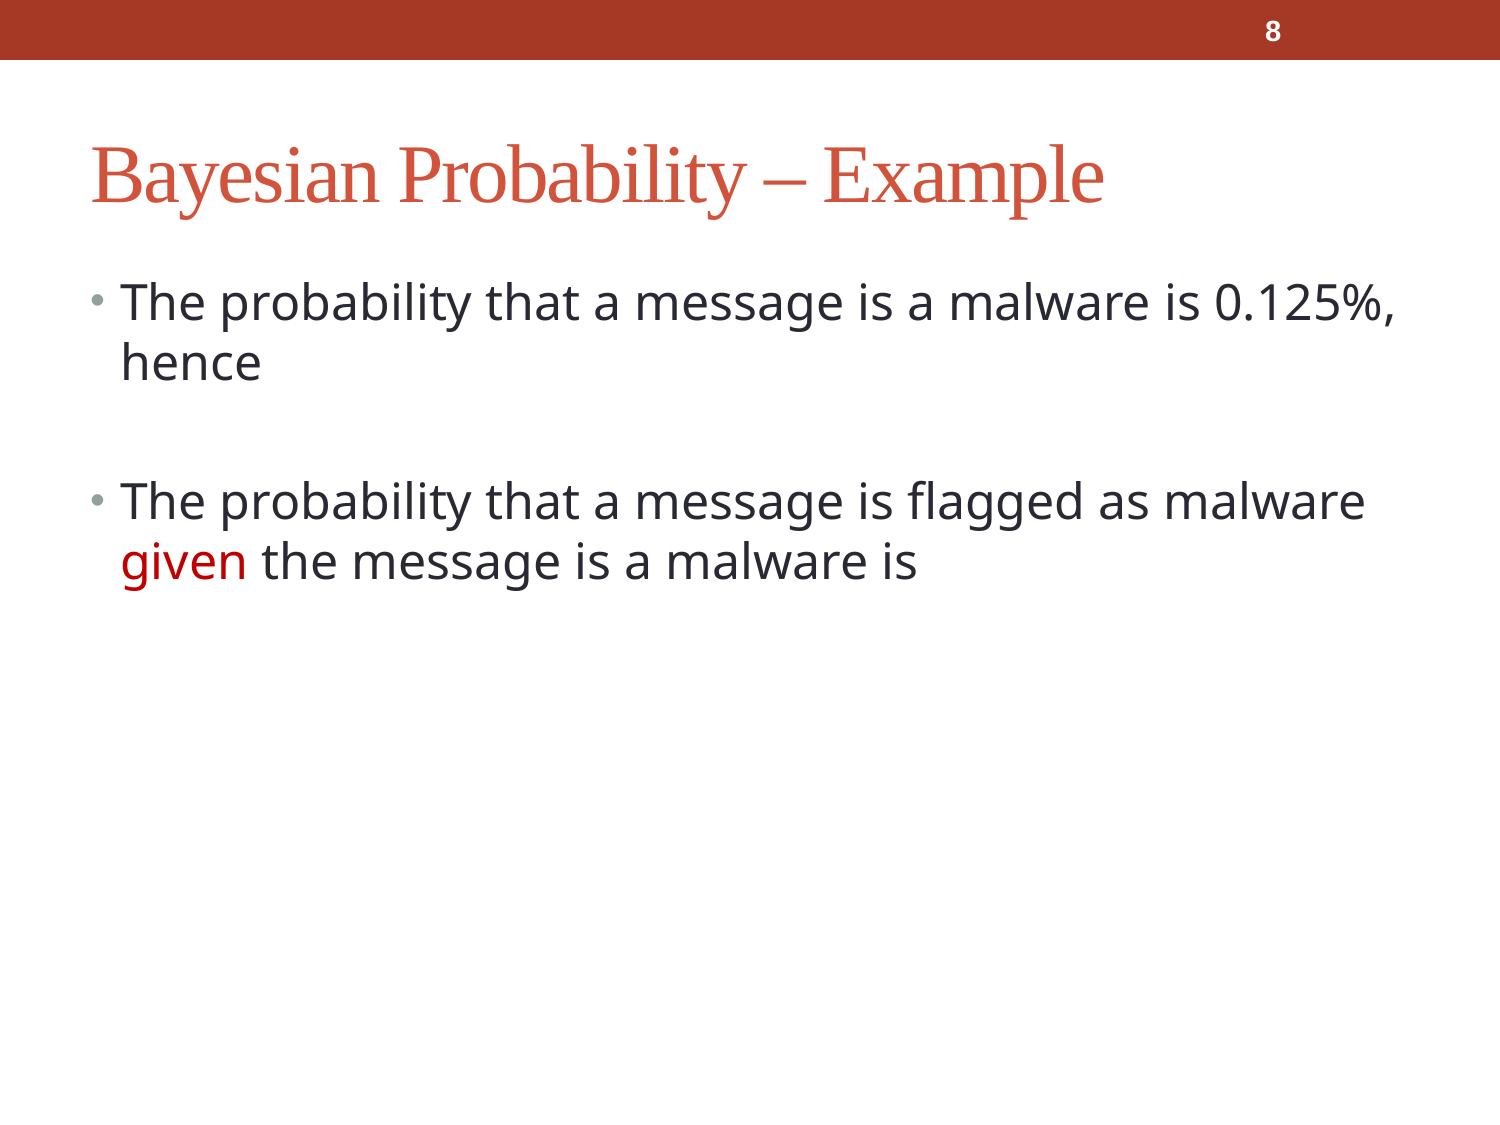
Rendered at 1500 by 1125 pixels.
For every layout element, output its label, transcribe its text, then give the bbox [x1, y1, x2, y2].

slide_number 8 [1250, 3, 1425, 57]
title Bayesian Probability – Example [75, 87, 1425, 250]
